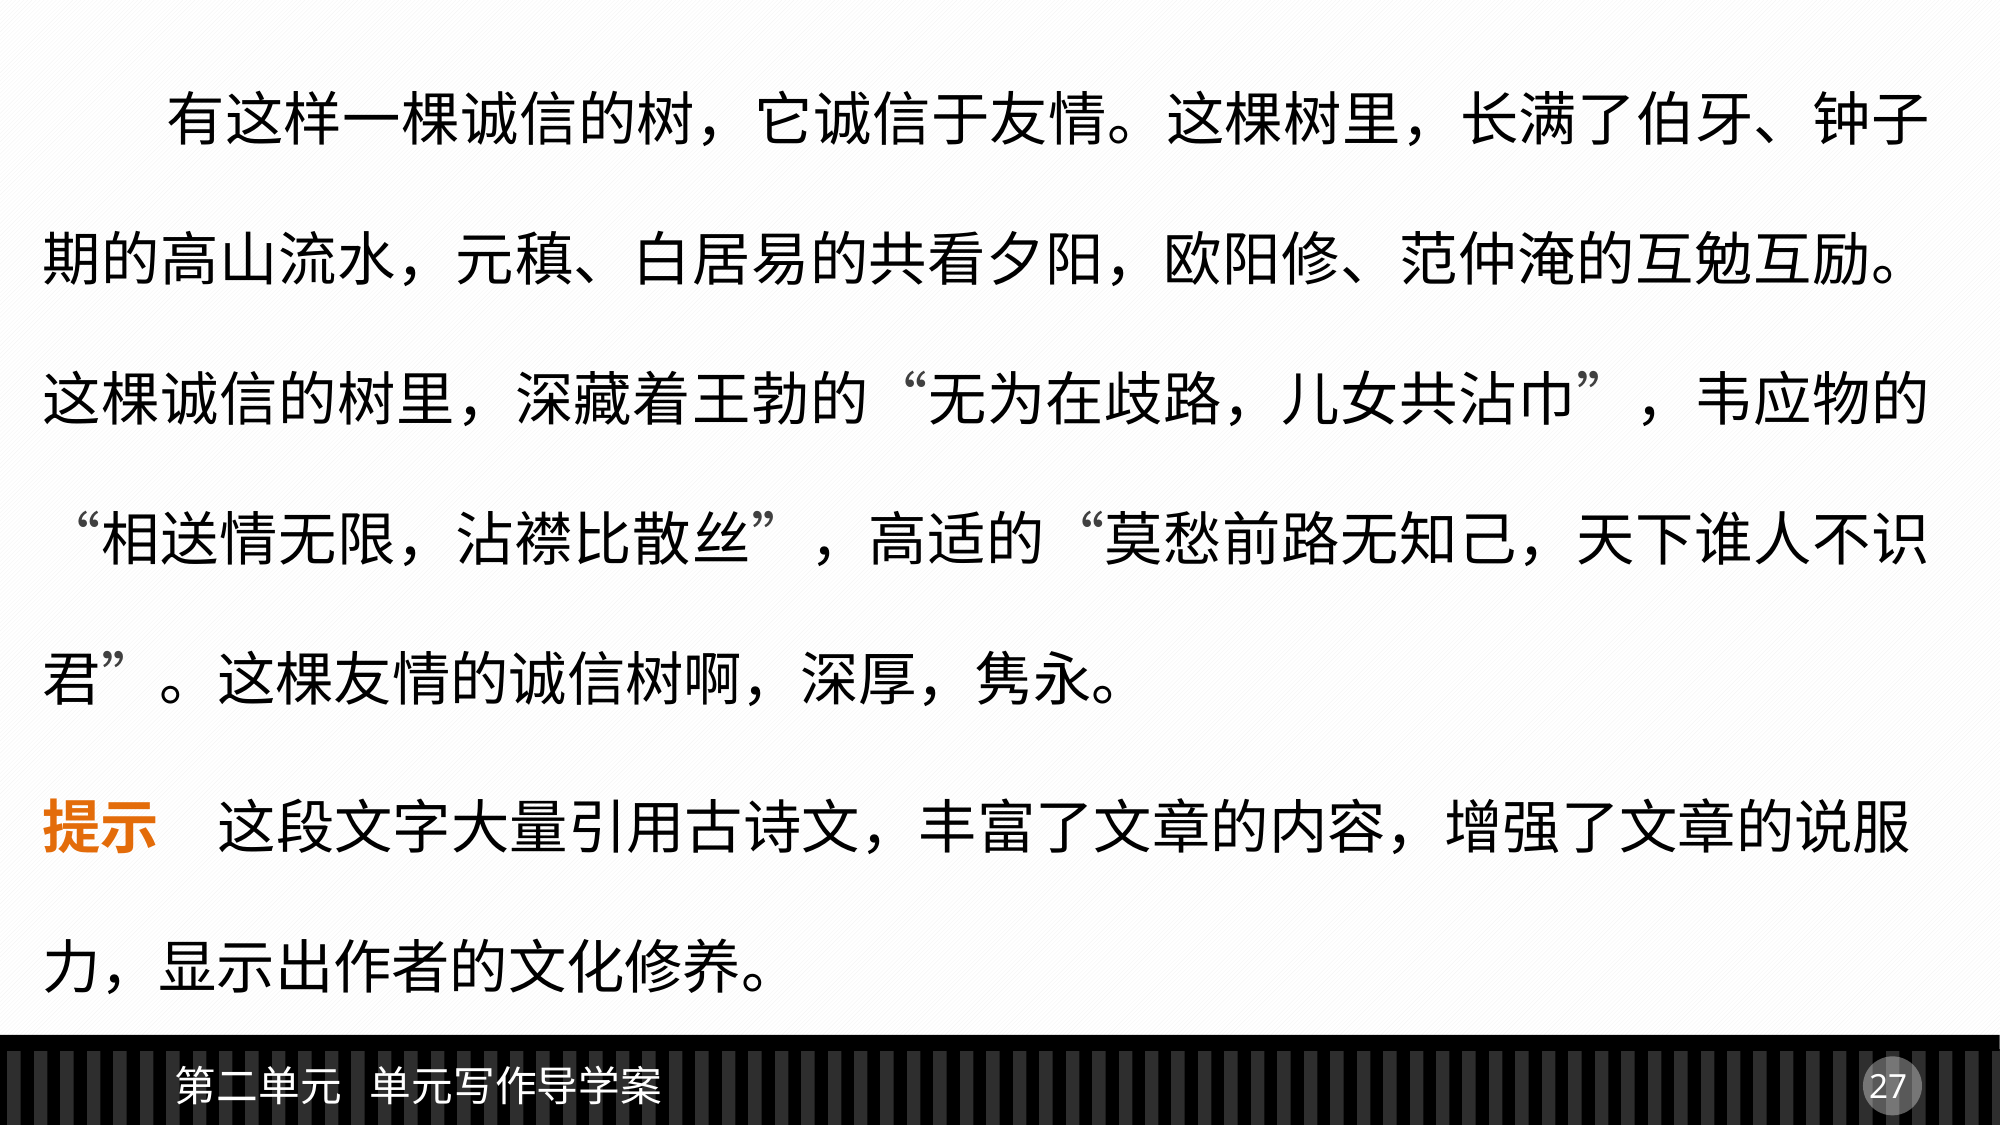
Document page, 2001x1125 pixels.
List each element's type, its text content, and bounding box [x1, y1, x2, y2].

text_box 有这样一棵诚信的树，它诚信于友情。这棵树里，长满了伯牙、钟子期的高山流水，元稹、白居易的共看夕阳，欧阳修、范仲淹的互勉互励。这棵诚信的树里，深藏着王勃的“无为在歧路，儿女共沾巾”，韦应物的“相送情无限，沾襟比散丝”，高适的“莫愁前路无知己，天下谁人不识君”。这棵友情的诚信树啊，深厚，隽永。 [28, 4, 1945, 720]
text_box 提示 这段文字大量引用古诗文，丰富了文章的内容，增强了文章的说服力，显示出作者的文化修养。 [27, 713, 1926, 1008]
